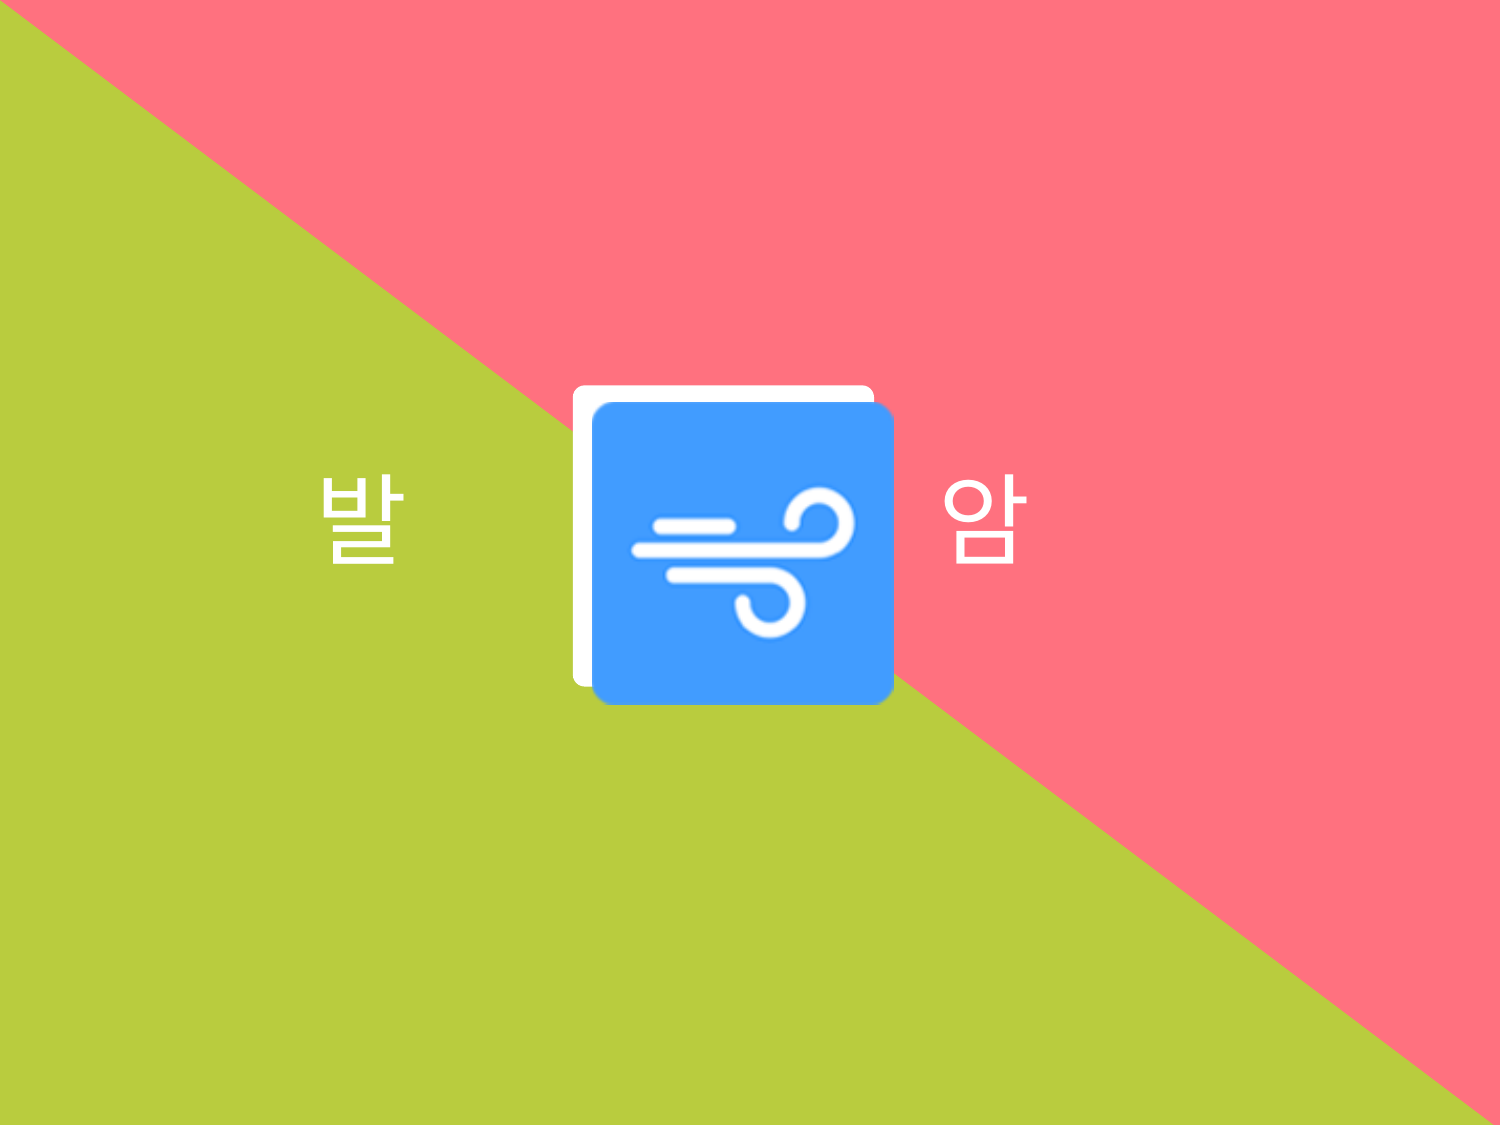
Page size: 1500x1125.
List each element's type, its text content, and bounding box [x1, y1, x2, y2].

text_box 발 암 [301, 449, 570, 585]
text_box [570, 383, 877, 689]
text_box 발 암 [899, 449, 1152, 585]
picture [592, 402, 894, 705]
text_box [0, 0, 1500, 1125]
